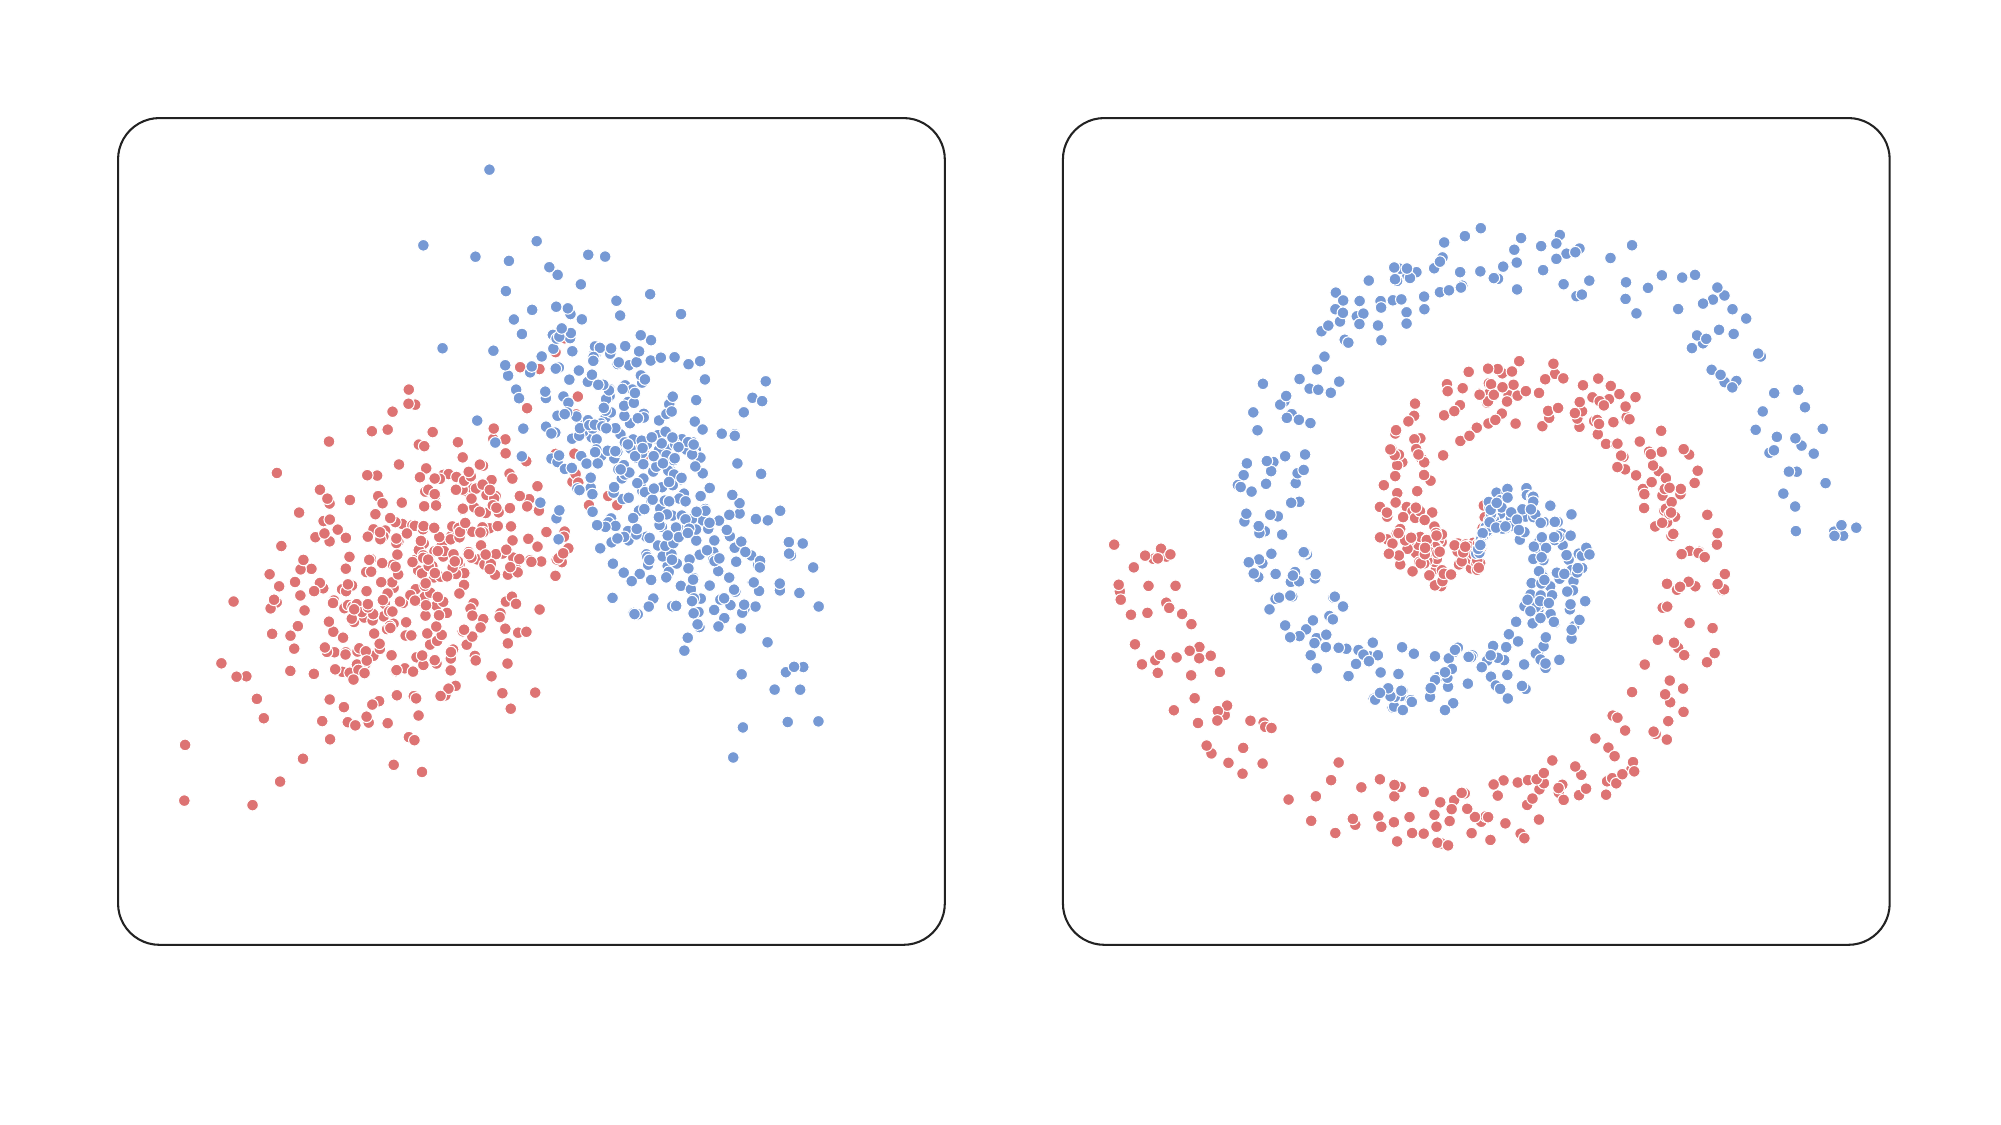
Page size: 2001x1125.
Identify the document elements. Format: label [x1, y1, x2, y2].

text_box [118, 118, 945, 945]
text_box [1062, 118, 1890, 945]
